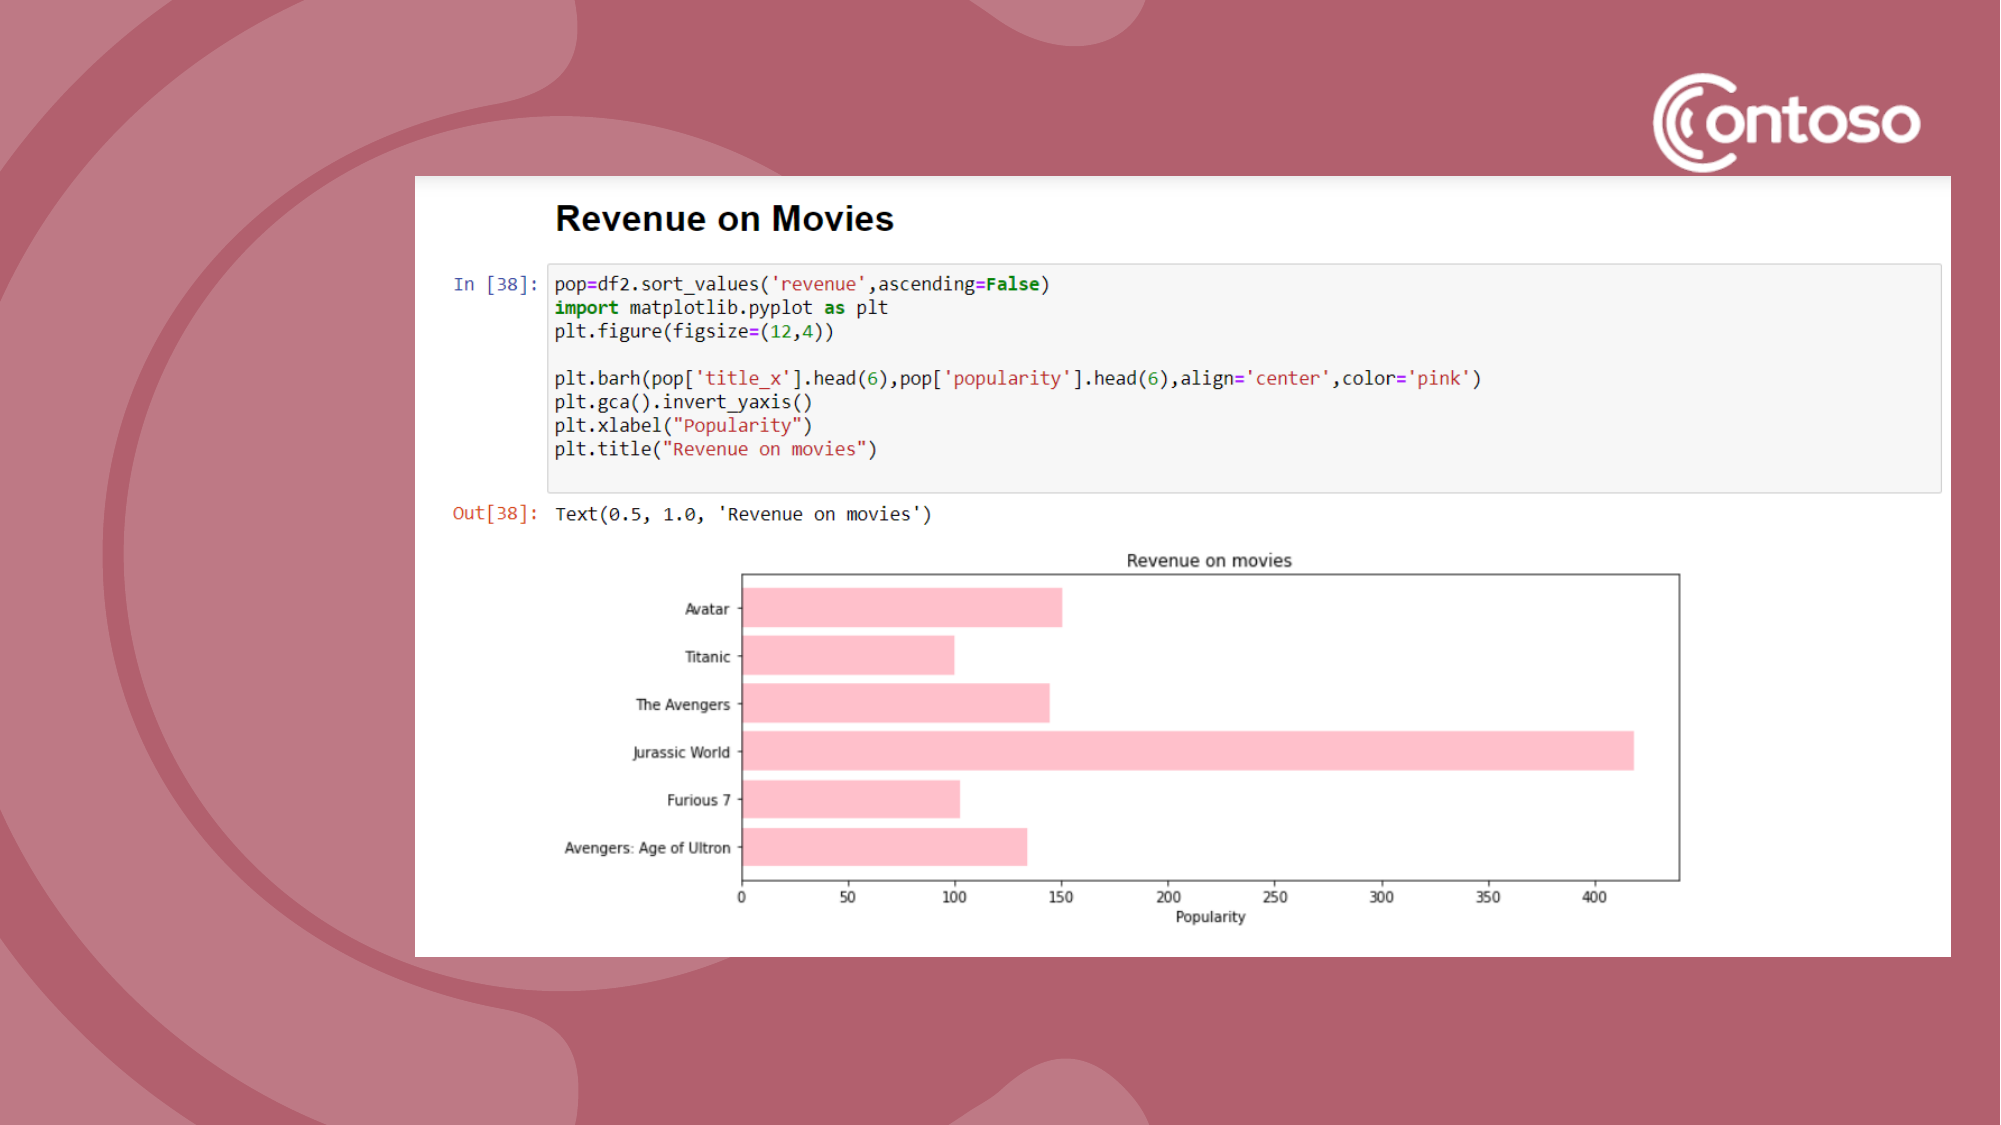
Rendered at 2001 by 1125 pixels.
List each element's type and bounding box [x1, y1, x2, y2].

picture [414, 176, 1951, 957]
picture [1643, 64, 1930, 175]
